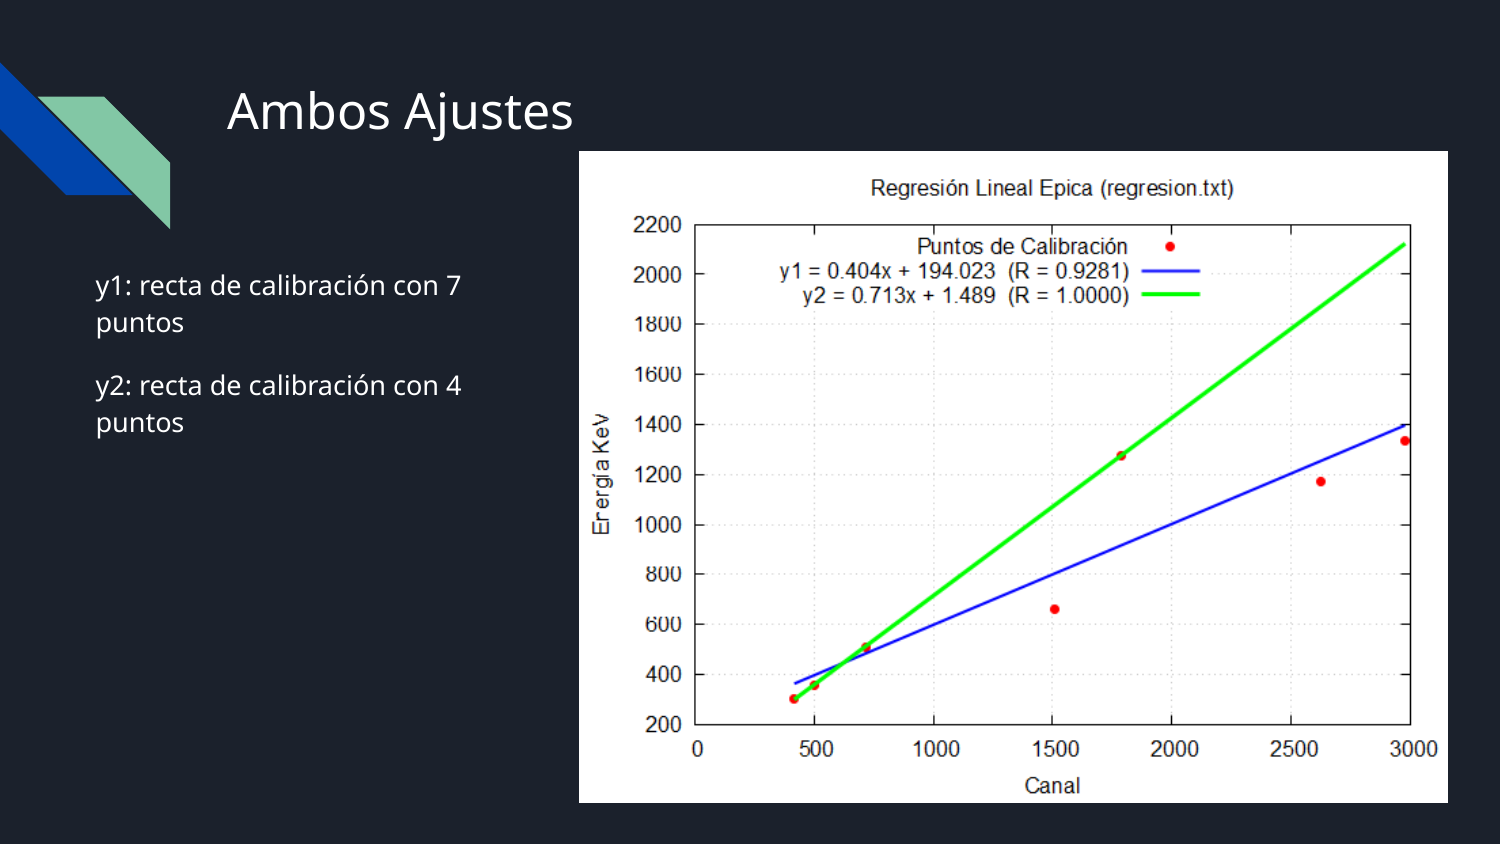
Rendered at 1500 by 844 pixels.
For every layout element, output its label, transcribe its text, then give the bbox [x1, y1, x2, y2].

list y1: recta de calibración con 7 puntos y2: recta de calibración con 4 puntos [80, 248, 503, 727]
title Ambos Ajustes [212, 64, 1368, 215]
picture [579, 150, 1449, 803]
